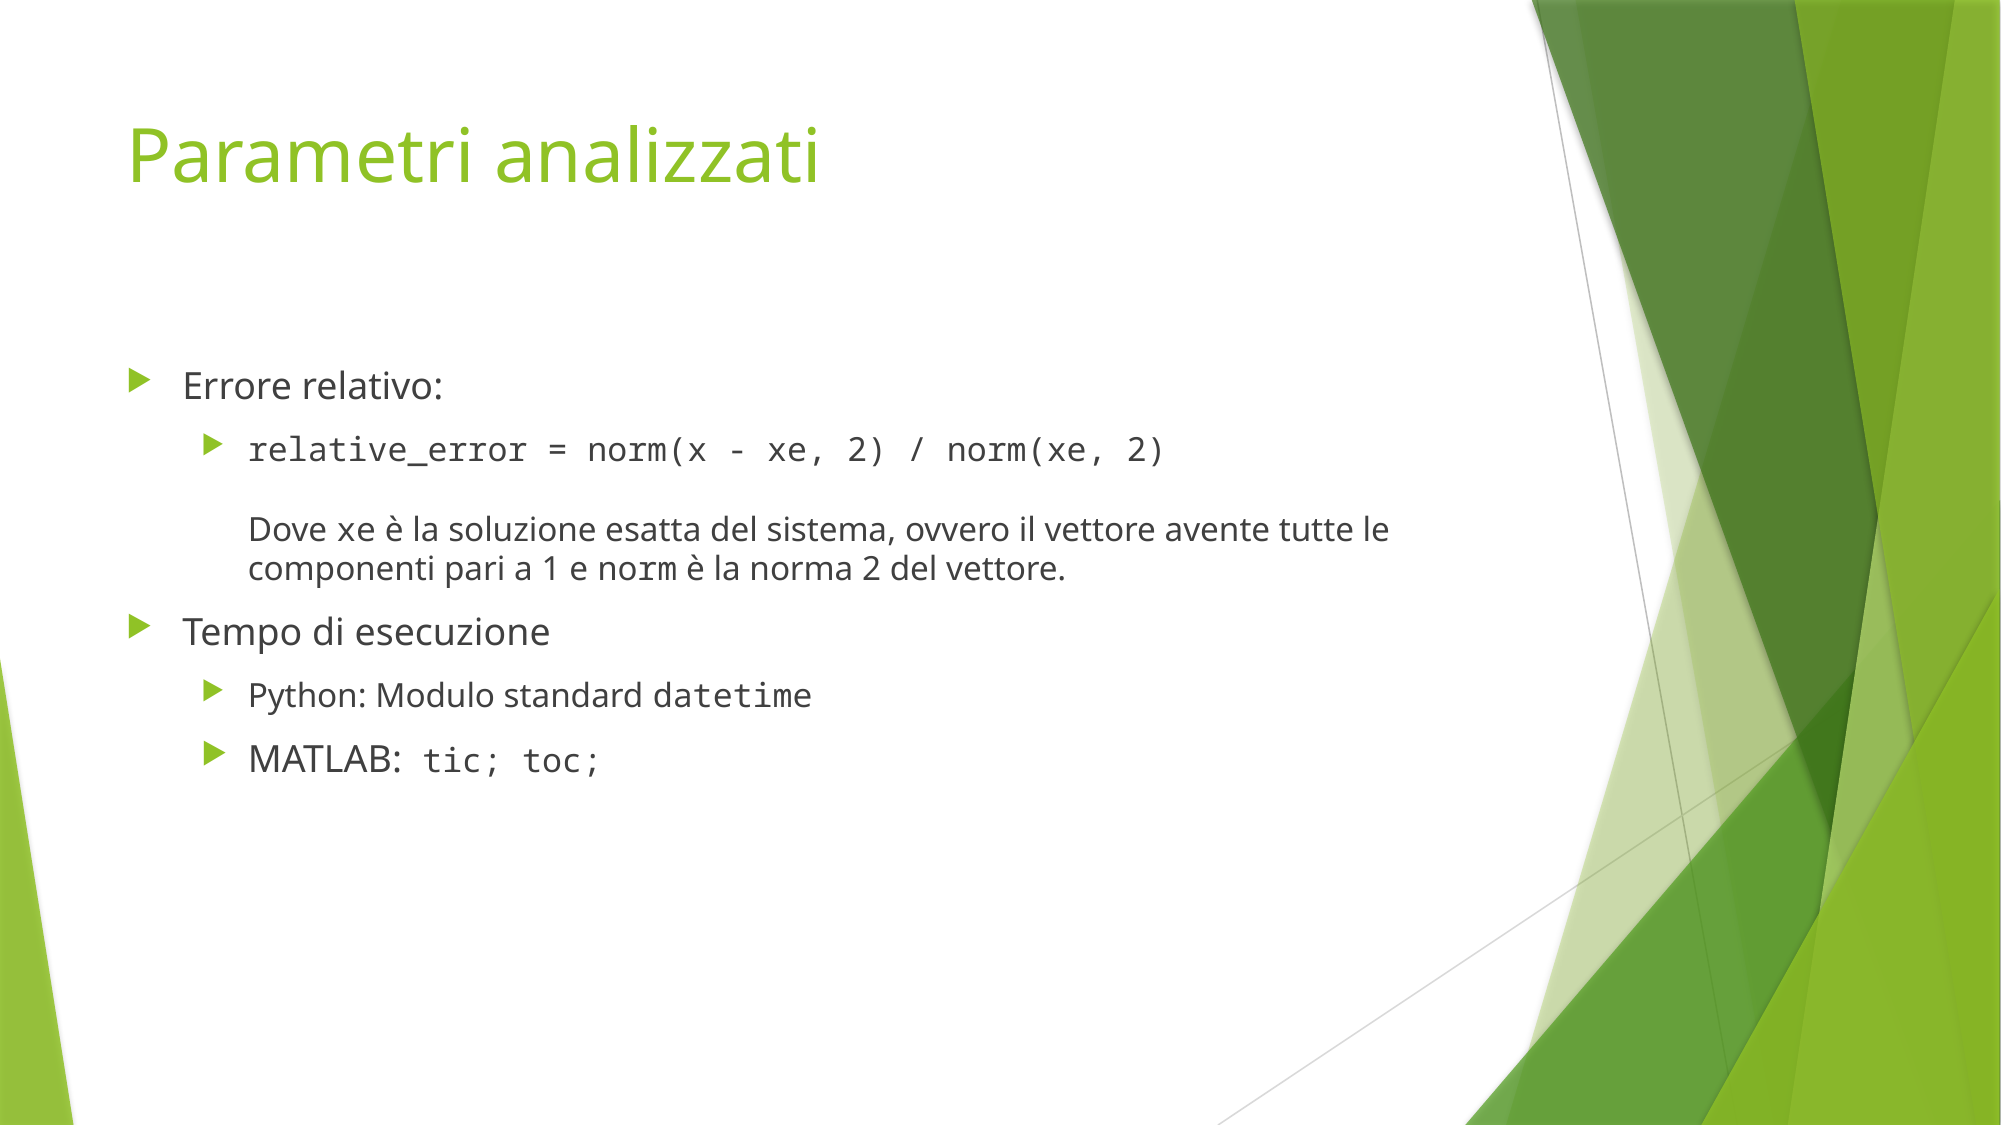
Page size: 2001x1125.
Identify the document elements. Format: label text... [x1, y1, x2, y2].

title Parametri analizzati [111, 99, 1522, 317]
list Errore relativo: relative_error = norm(x - xe, 2) / norm(xe, 2) Dove xe è la soluzione esatta del sistema, ovvero il vettore avente tutte le componenti pari a 1 e norm è la norma 2 del vettore. Tempo di esecuzione Python: Modulo standard datetime MATLAB: tic; toc; [111, 354, 1522, 992]
